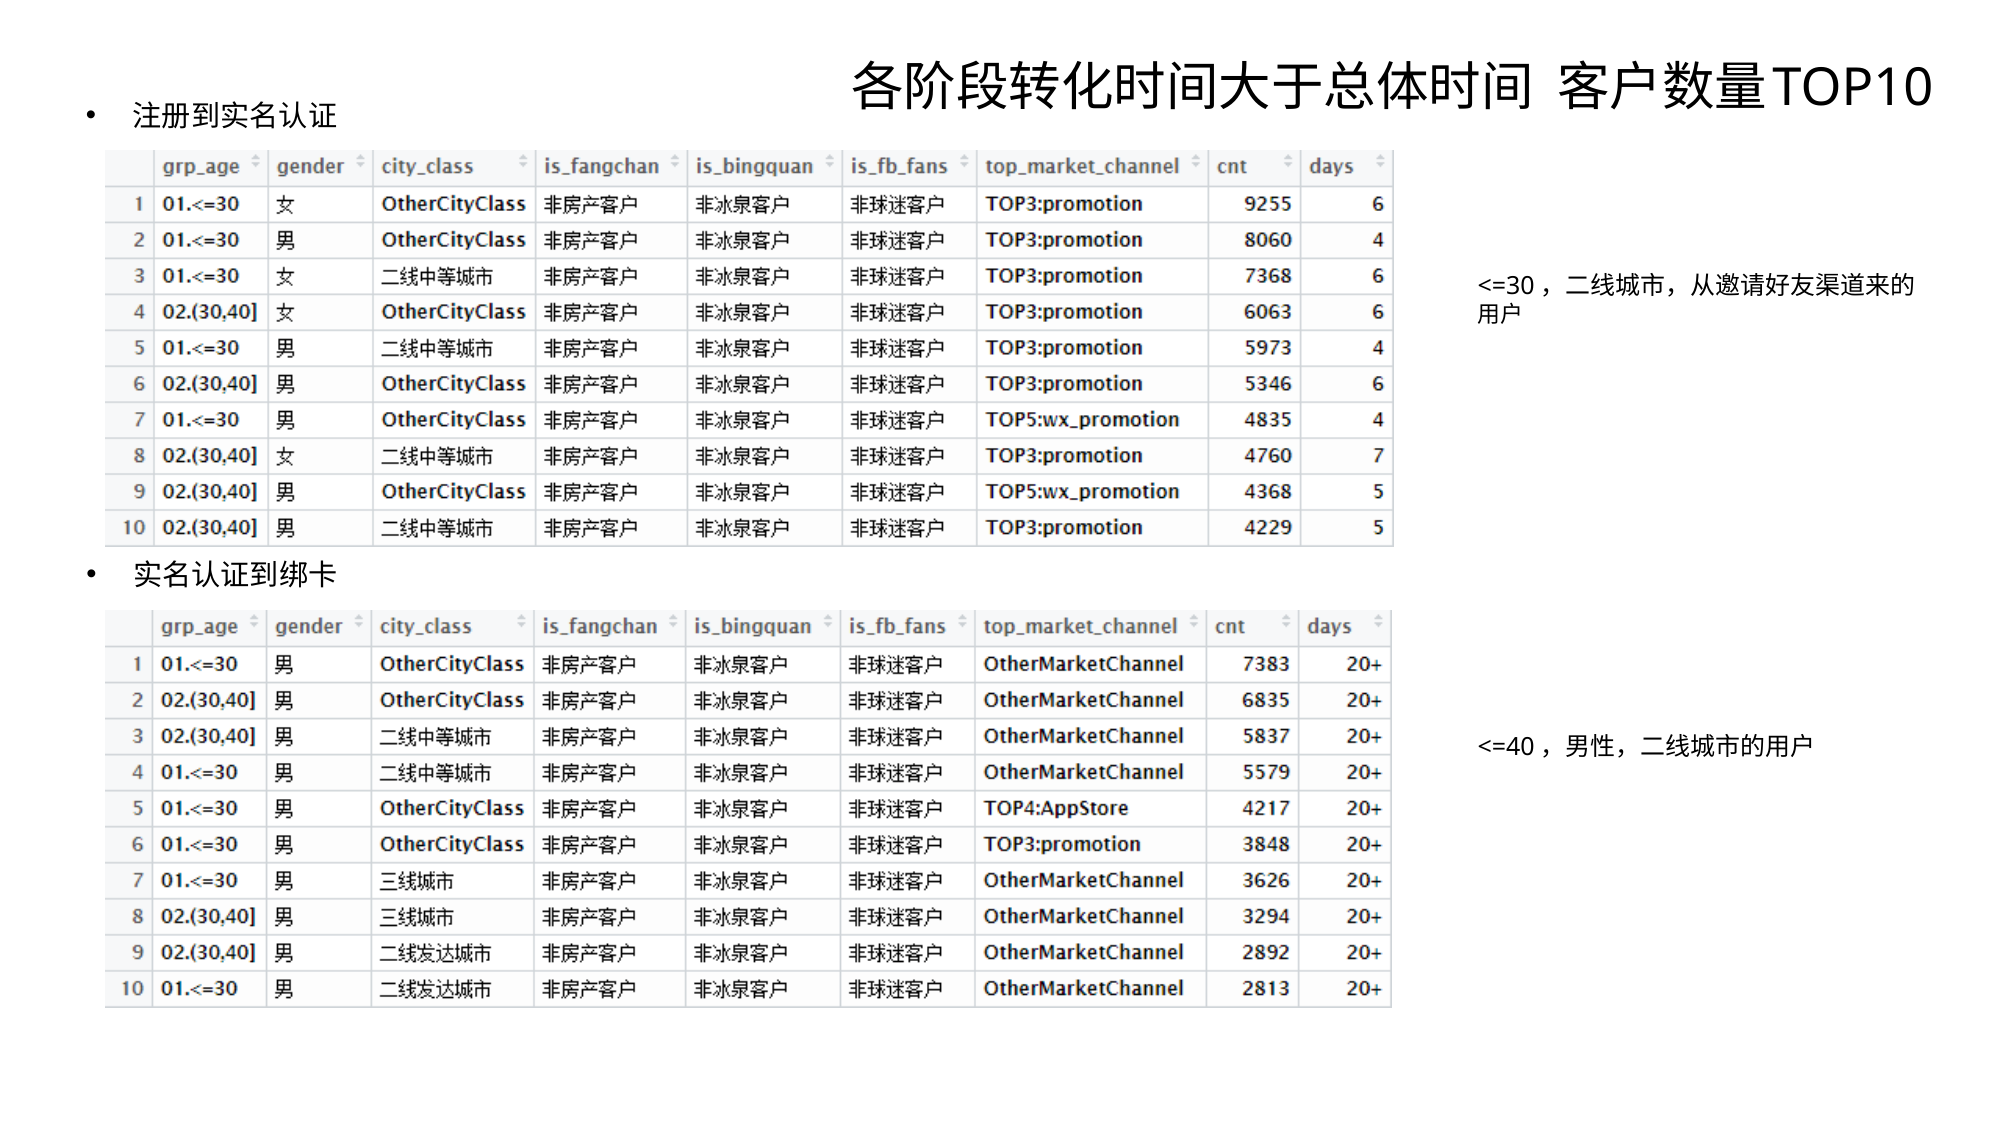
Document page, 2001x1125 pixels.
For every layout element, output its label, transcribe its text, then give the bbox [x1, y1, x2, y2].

text_box 注册到实名认证 [71, 89, 353, 140]
picture [105, 150, 1394, 548]
text_box 实名认证到绑卡 [71, 548, 353, 599]
text_box <=30，二线城市，从邀请好友渠道来的用户 [1463, 262, 1949, 335]
text_box <=40，男性，二线城市的用户 [1463, 723, 1949, 769]
text_box 各阶段转化时间大于总体时间 客户数量TOP10 [688, 15, 1949, 125]
picture [105, 610, 1392, 1008]
